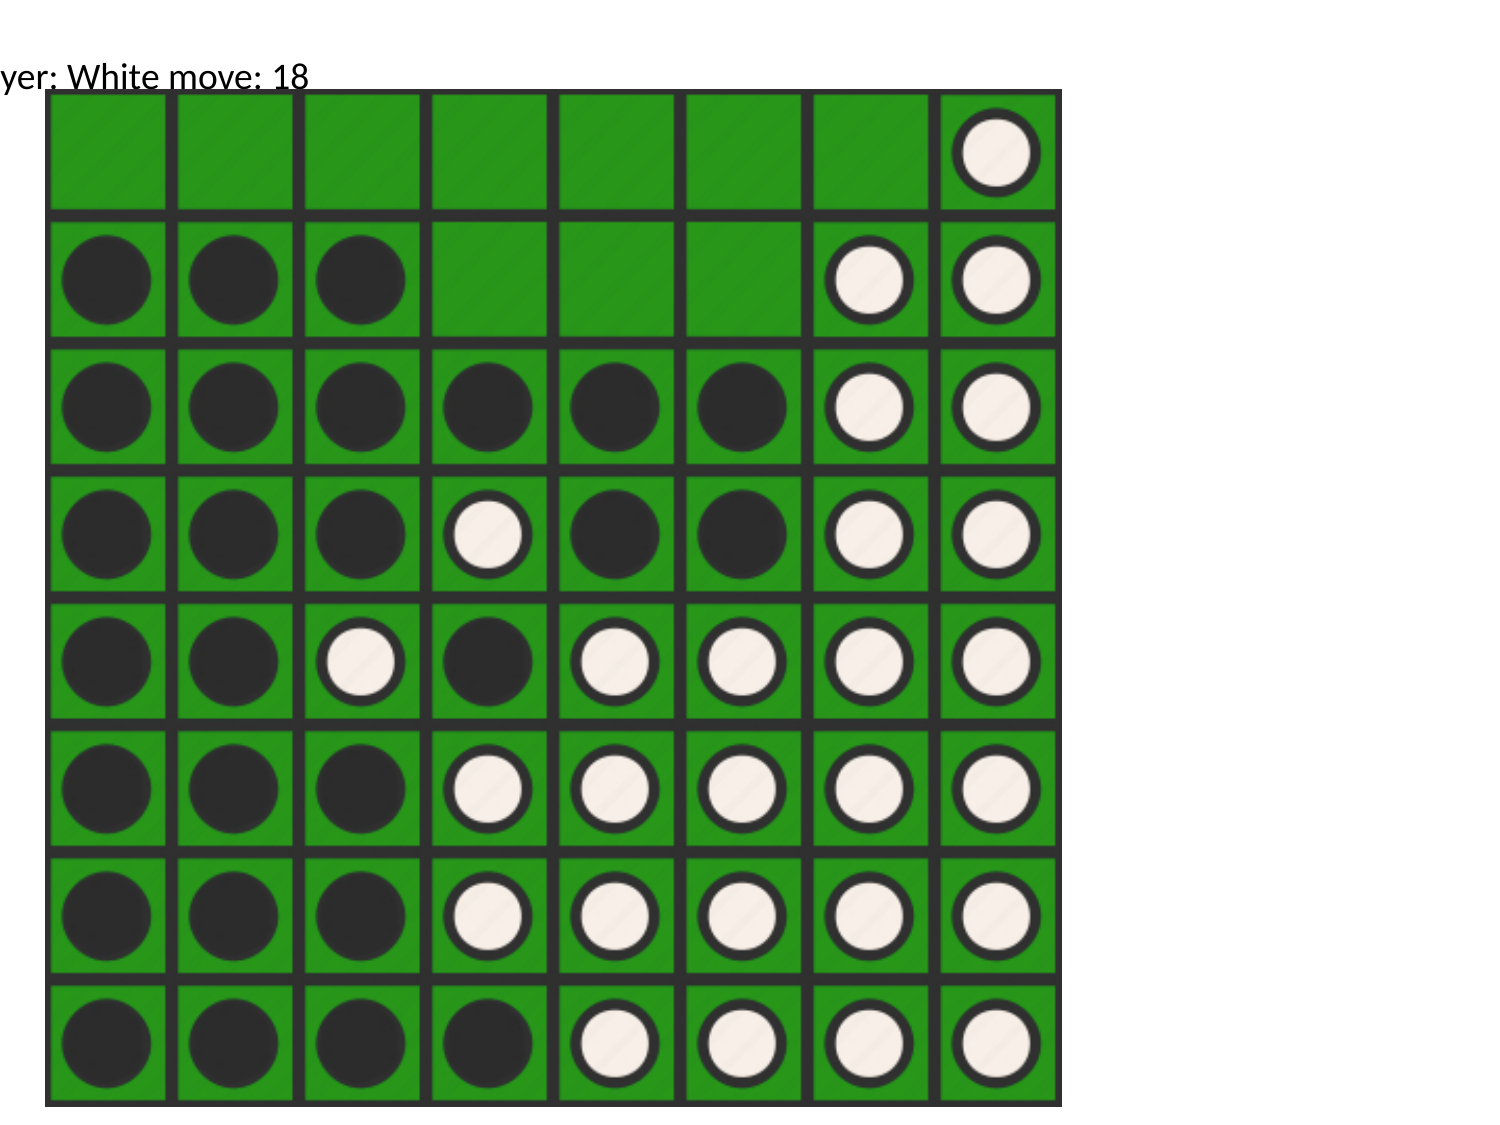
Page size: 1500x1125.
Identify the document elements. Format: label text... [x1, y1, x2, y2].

text_box turn: 50 player: White move: 18 [0, 44, 325, 105]
picture [44, 89, 1062, 1107]
